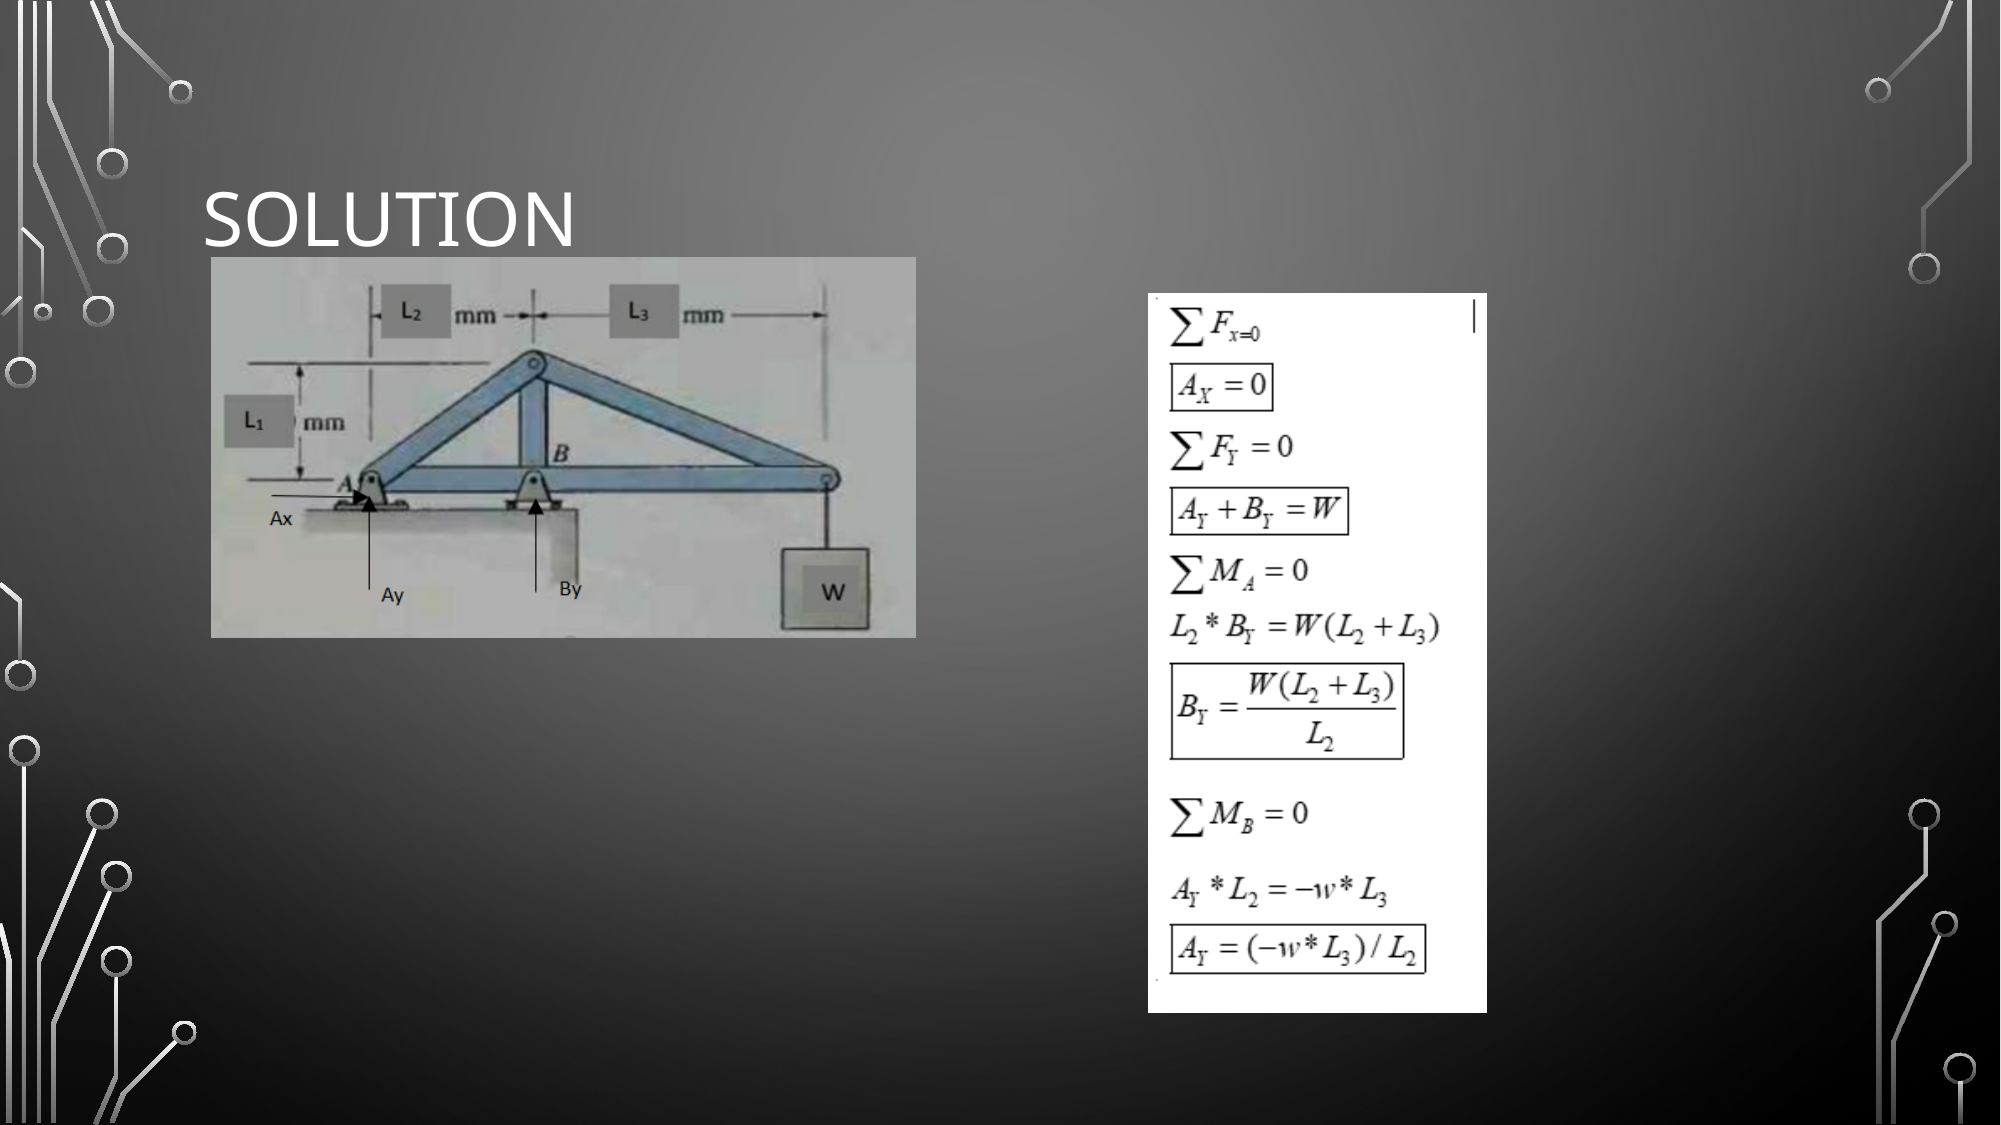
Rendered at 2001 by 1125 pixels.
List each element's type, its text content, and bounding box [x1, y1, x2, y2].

title solution [187, 101, 1813, 344]
picture [1148, 293, 1488, 1014]
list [211, 257, 916, 638]
